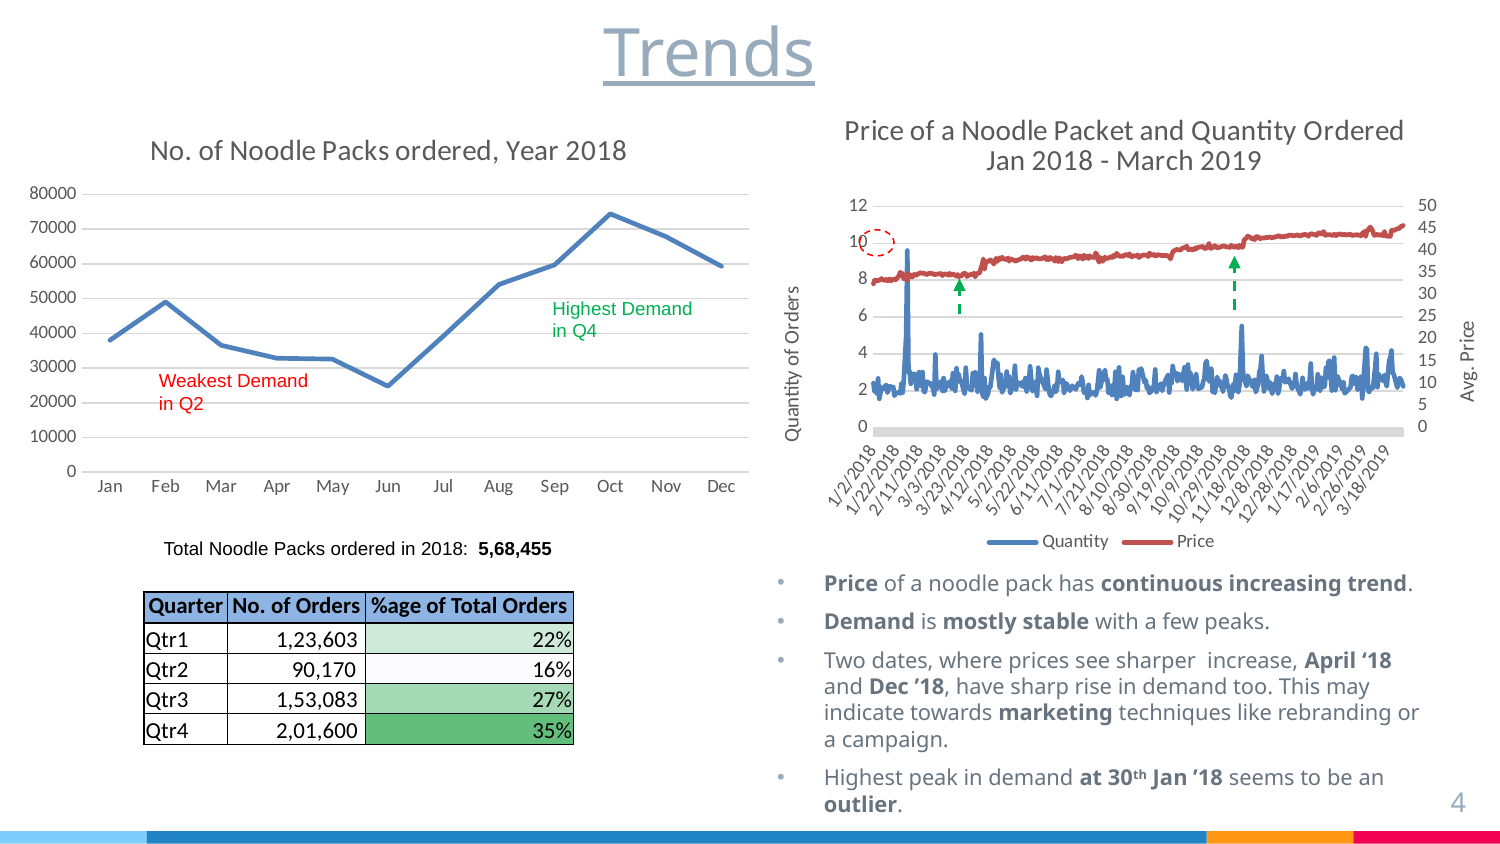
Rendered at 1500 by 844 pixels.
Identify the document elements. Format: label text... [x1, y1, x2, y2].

table_cell 16% [366, 654, 573, 683]
table_cell 90,170 [228, 654, 365, 683]
table_cell Qtr1 [145, 624, 227, 653]
table_cell Qtr2 [145, 654, 227, 683]
table_cell 35% [366, 714, 573, 744]
table_header %age of Total Orders [366, 593, 573, 622]
table_cell 22% [366, 624, 573, 653]
table_header No. of Orders [228, 593, 365, 622]
table_cell Qtr4 [145, 714, 227, 744]
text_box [14, 114, 744, 568]
table_cell 2,01,600 [228, 714, 365, 744]
table_cell 27% [366, 684, 573, 713]
list Price of a noodle pack has continuous increasing trend. Demand is mostly stable with a few peaks. Two dates, where prices see sharper increase, April ‘18 and Dec ’18, have sharp rise in demand too. This may indicate towards marketing techniques like rebranding or a campaign. Highest peak in demand at 30th Jan ’18 seems to be an outlier. [761, 588, 1440, 783]
table_cell 1,23,603 [228, 624, 365, 653]
chart [749, 92, 1500, 580]
table_cell 1,53,083 [228, 684, 365, 713]
table_header Quarter [145, 593, 227, 622]
table_cell Qtr3 [145, 684, 227, 713]
title Trends [588, 12, 912, 105]
slide_number 4 [1391, 770, 1482, 822]
